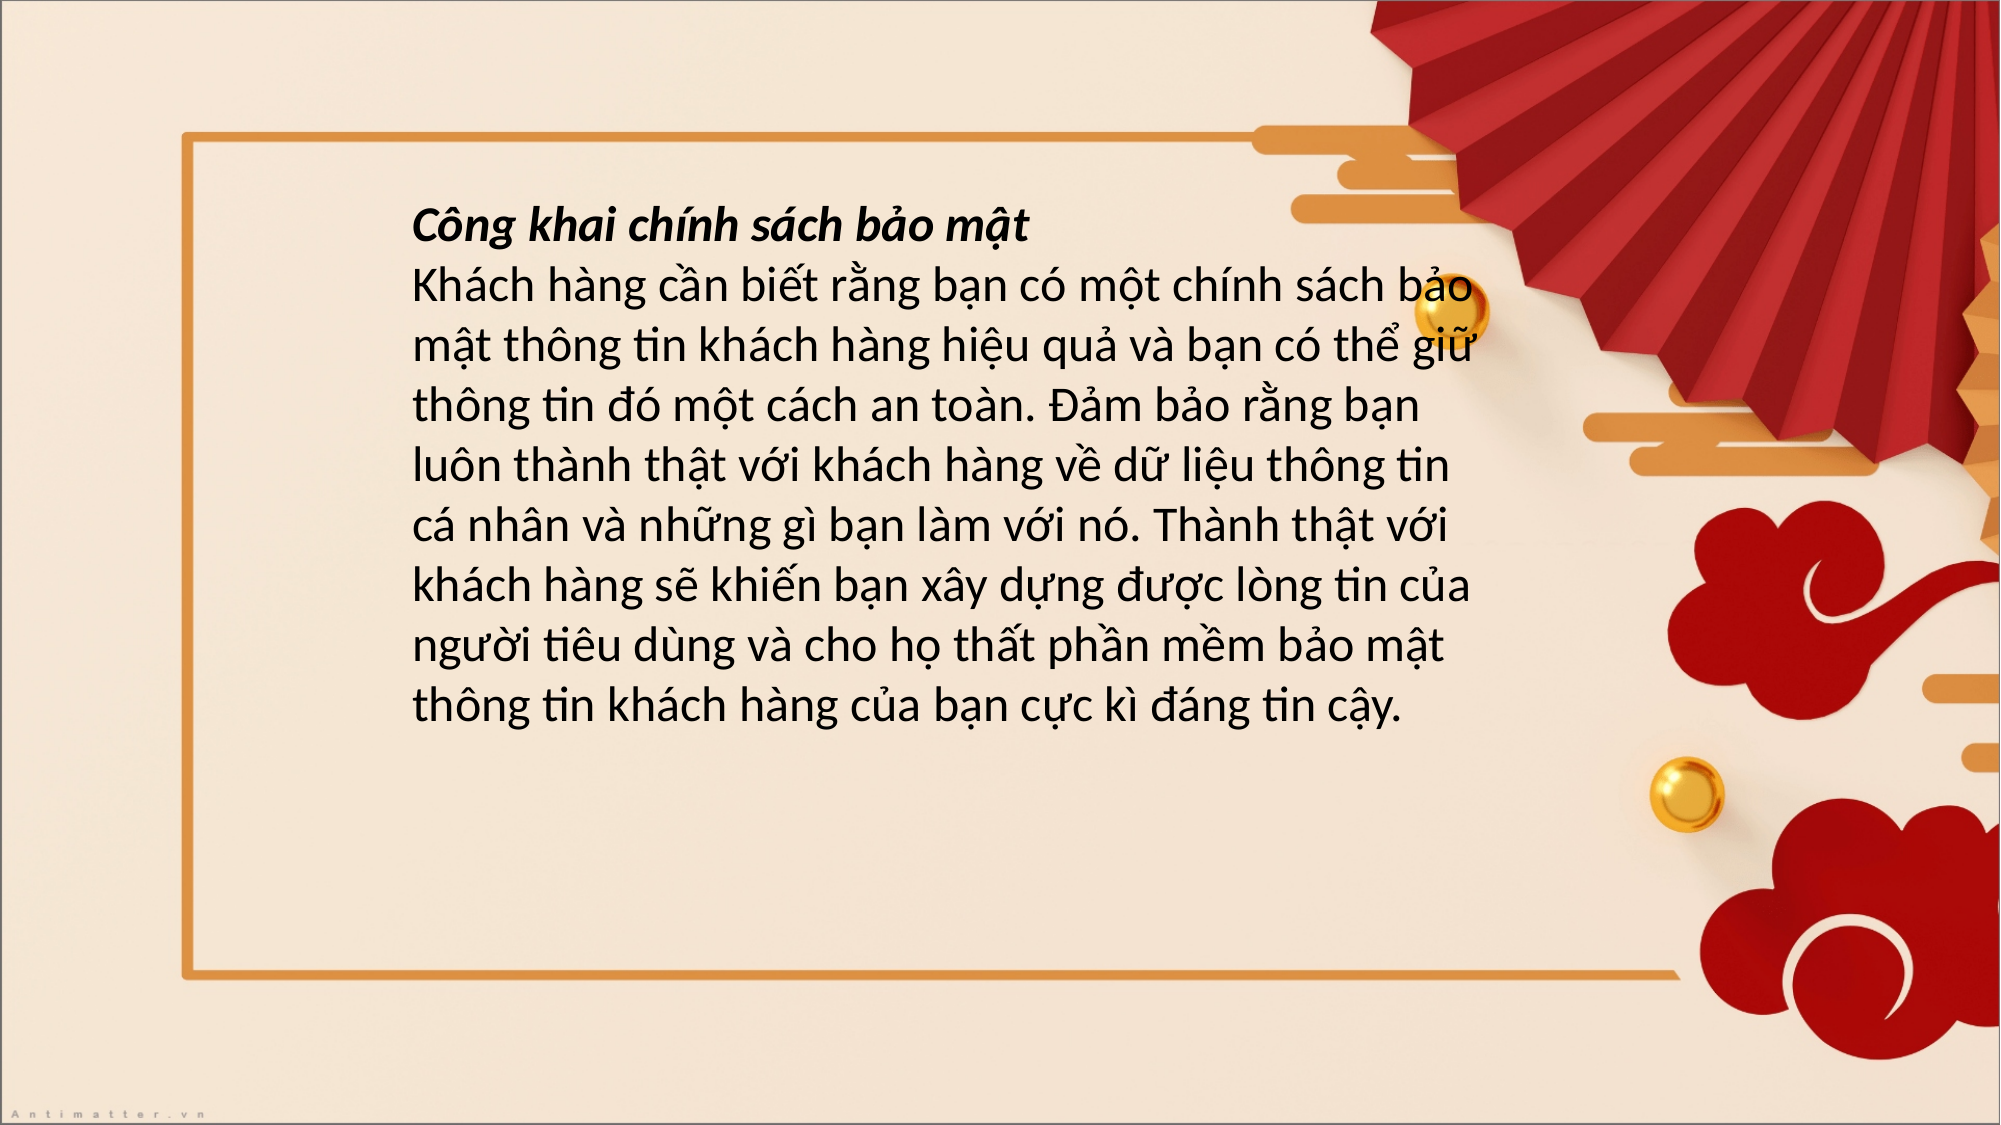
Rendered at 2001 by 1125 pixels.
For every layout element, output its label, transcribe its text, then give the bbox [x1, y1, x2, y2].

text_box Công khai chính sách bảo mật Khách hàng cần biết rằng bạn có một chính sách bảo mật thông tin khách hàng hiệu quả và bạn có thể giữ thông tin đó một cách an toàn. Đảm bảo rằng bạn luôn thành thật với khách hàng về dữ liệu thông tin cá nhân và những gì bạn làm với nó. Thành thật với khách hàng sẽ khiến bạn xây dựng được lòng tin của người tiêu dùng và cho họ thất phần mềm bảo mật thông tin khách hàng của bạn cực kì đáng tin cậy. [397, 183, 1495, 784]
picture [0, 0, 2000, 1125]
